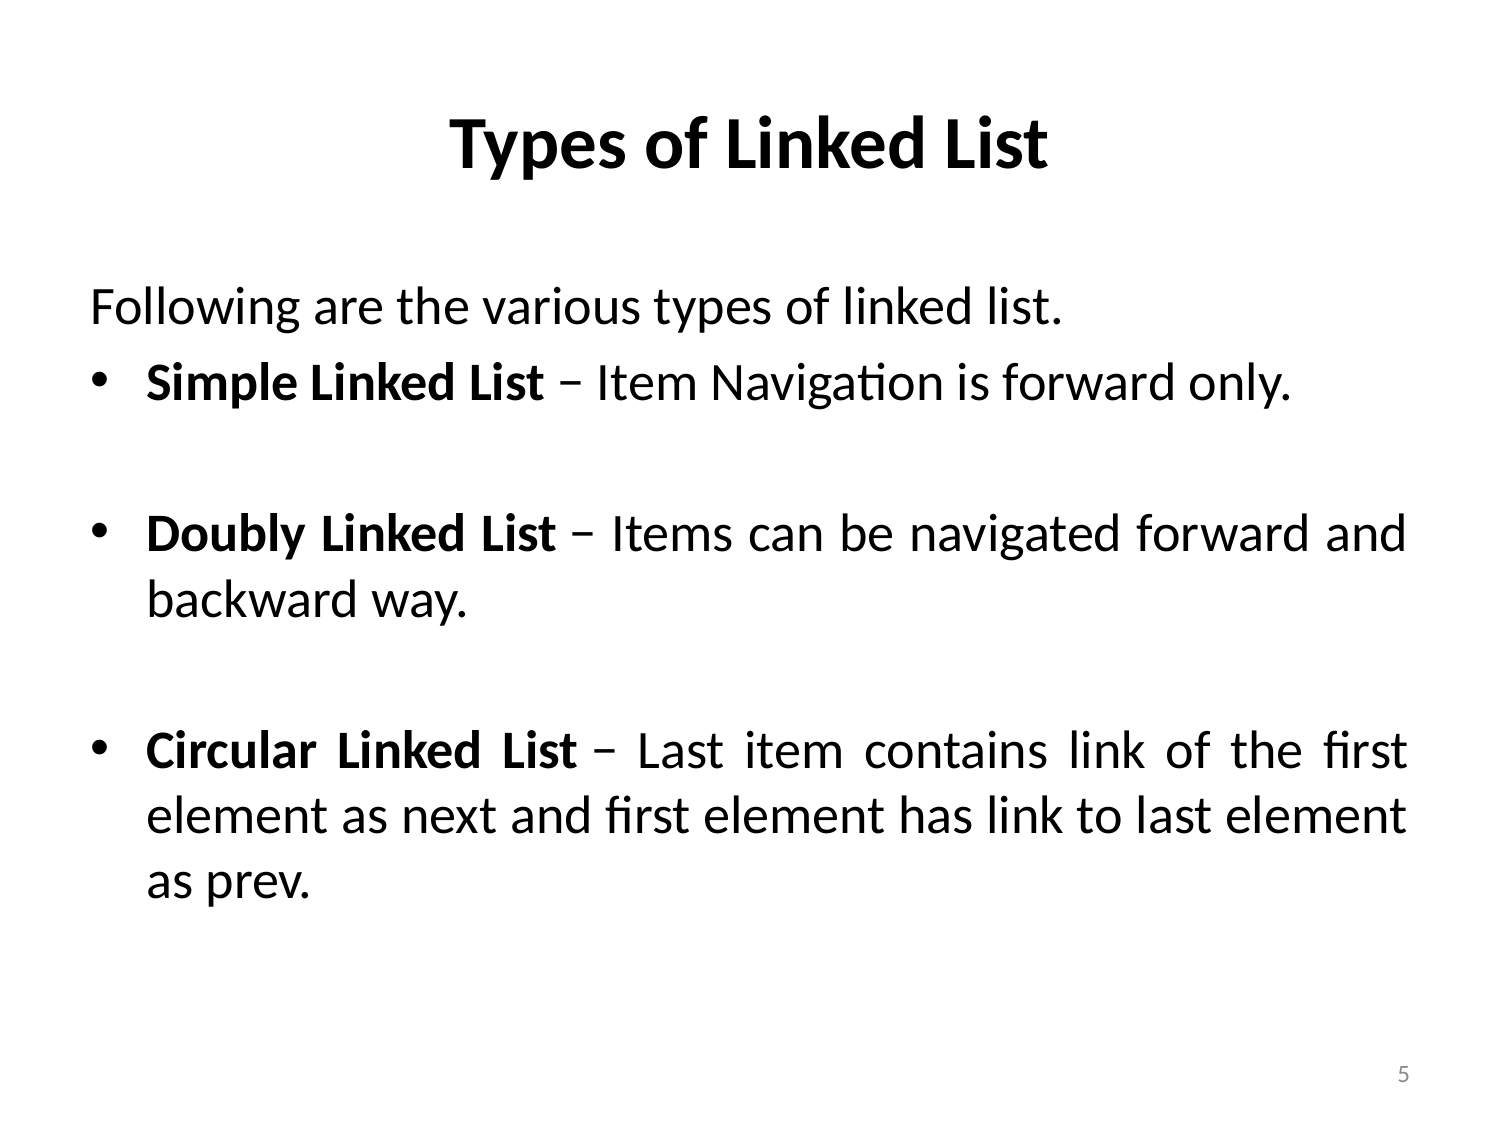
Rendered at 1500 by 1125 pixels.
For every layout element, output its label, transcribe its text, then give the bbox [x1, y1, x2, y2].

title Types of Linked List [75, 45, 1425, 233]
slide_number 5 [1074, 1042, 1425, 1103]
list Following are the various types of linked list. Simple Linked List − Item Navigation is forward only. Doubly Linked List − Items can be navigated forward and backward way. Circular Linked List − Last item contains link of the first element as next and first element has link to last element as prev. [75, 262, 1425, 1005]
